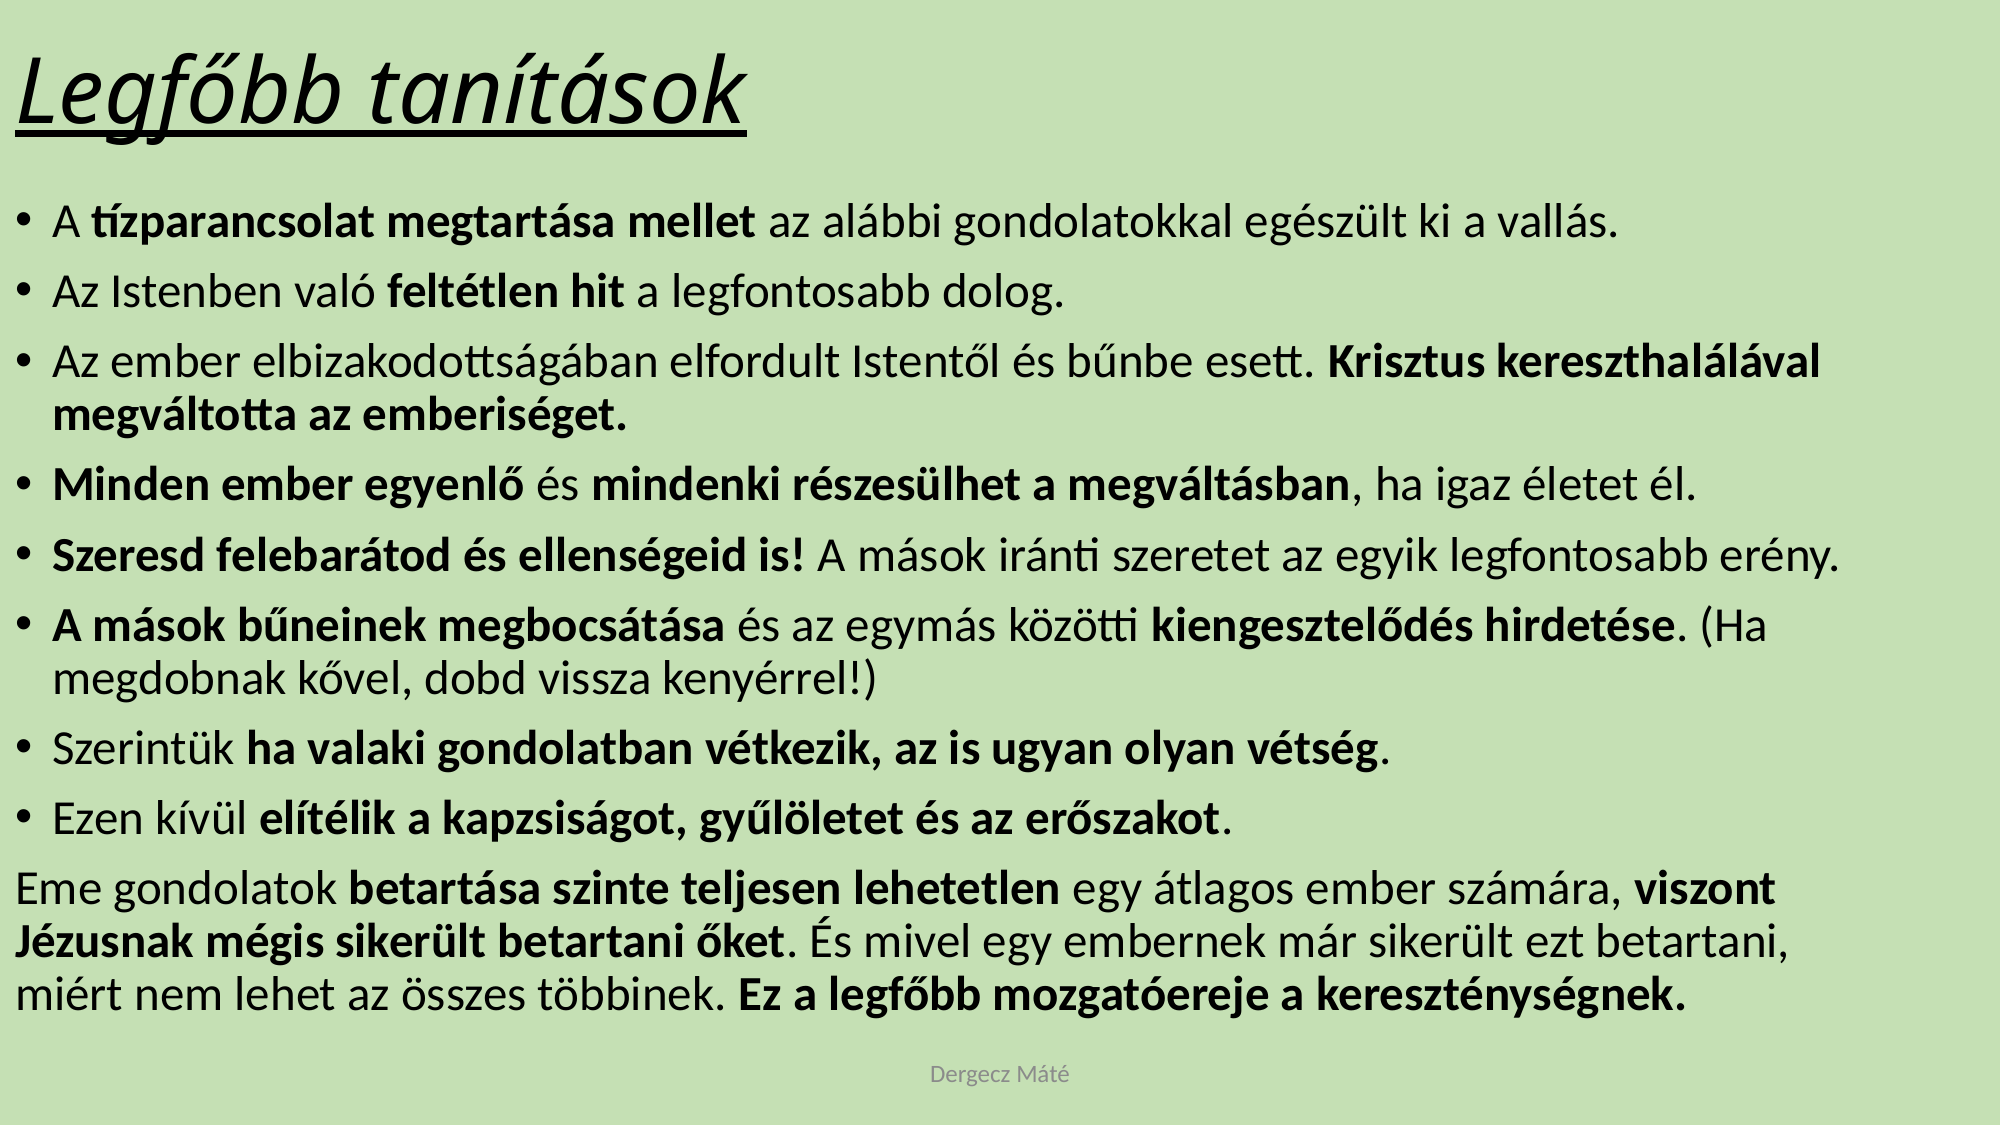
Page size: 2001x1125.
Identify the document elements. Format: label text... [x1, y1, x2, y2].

list A tízparancsolat megtartása mellet az alábbi gondolatokkal egészült ki a vallás. Az Istenben való feltétlen hit a legfontosabb dolog. Az ember elbizakodottságában elfordult Istentől és bűnbe esett. Krisztus kereszthalálával megváltotta az emberiséget. Minden ember egyenlő és mindenki részesülhet a megváltásban, ha igaz életet él. Szeresd felebarátod és ellenségeid is! A mások iránti szeretet az egyik legfontosabb erény. A mások bűneinek megbocsátása és az egymás közötti kiengesztelődés hirdetése. (Ha megdobnak kővel, dobd vissza kenyérrel!) Szerintük ha valaki gondolatban vétkezik, az is ugyan olyan vétség. Ezen kívül elítélik a kapzsiságot, gyűlöletet és az erőszakot. Eme gondolatok betartása szinte teljesen lehetetlen egy átlagos ember számára, viszont Jézusnak mégis sikerült betartani őket. És mivel egy embernek már sikerült ezt betartani, miért nem lehet az összes többinek. Ez a legfőbb mozgatóereje a kereszténységnek. [0, 187, 1876, 1091]
title Legfőbb tanítások [0, 0, 855, 187]
footer Dergecz Máté [662, 1042, 1338, 1103]
